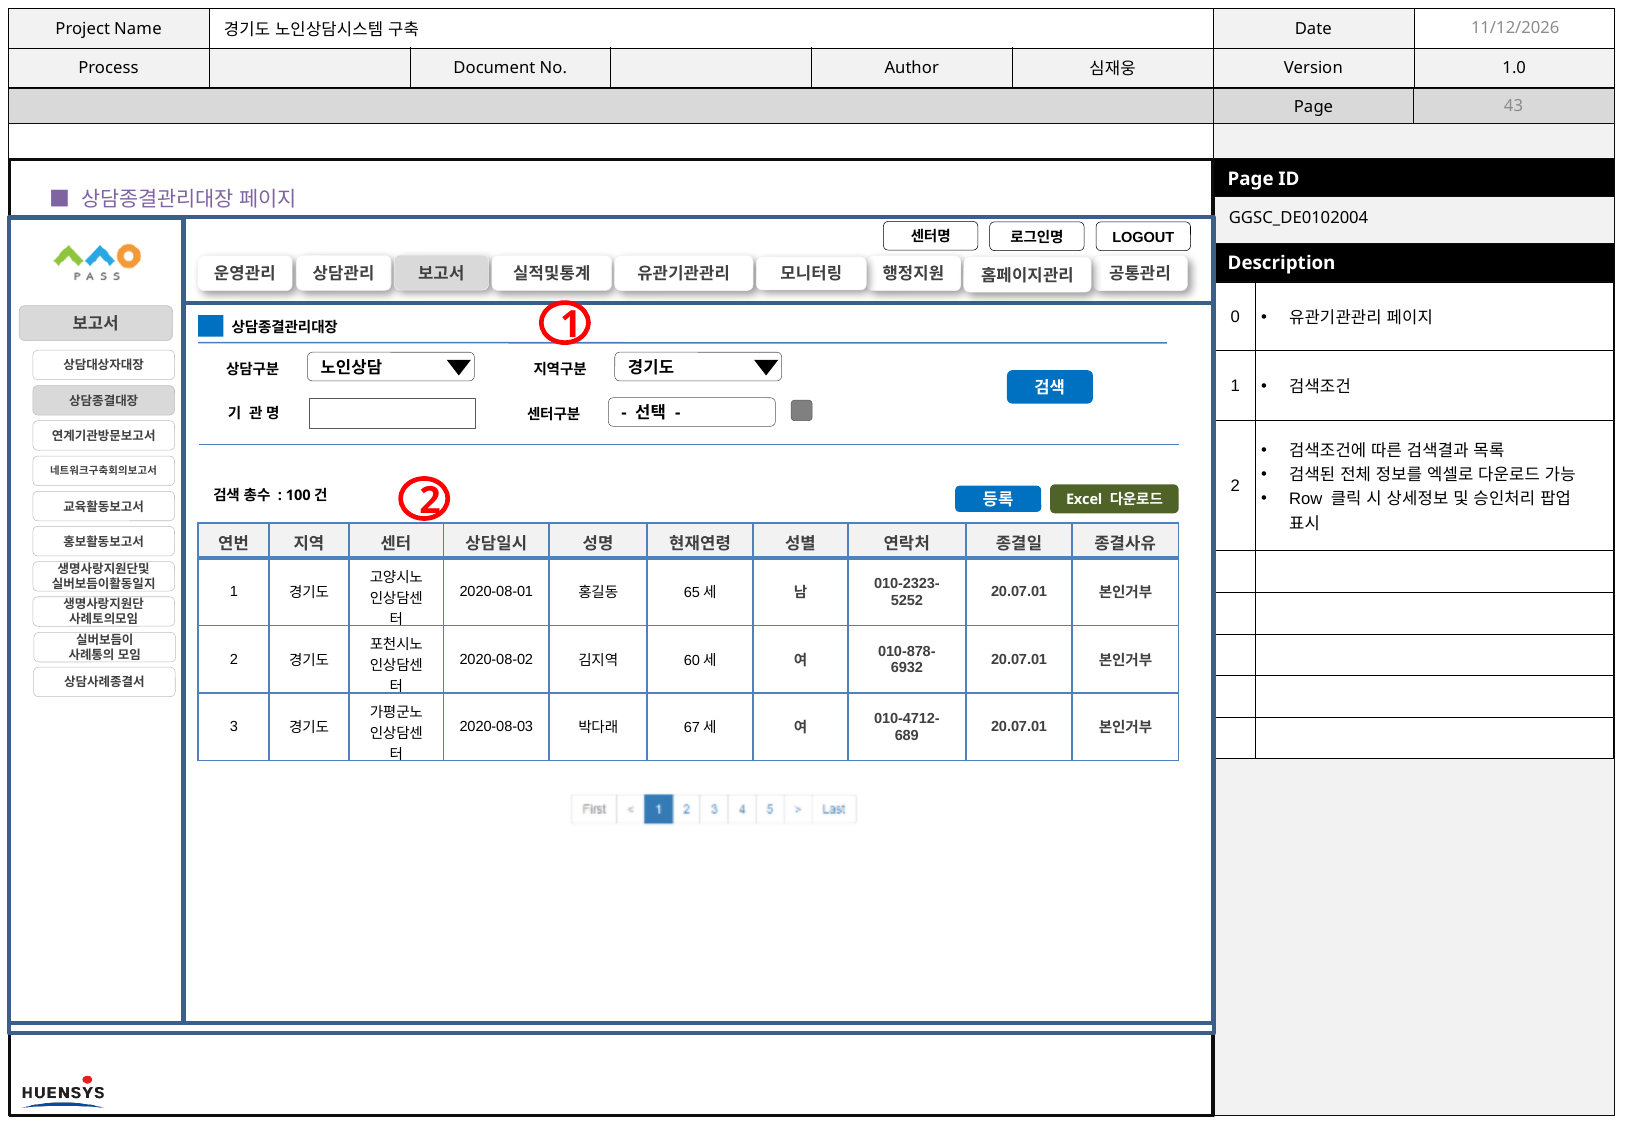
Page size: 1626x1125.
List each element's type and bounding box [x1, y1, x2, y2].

table_cell [550, 560, 646, 625]
table_cell [849, 626, 965, 692]
table_cell [849, 694, 965, 760]
table_cell [550, 694, 646, 760]
table_cell [648, 626, 752, 692]
table_header [444, 524, 548, 556]
table_cell [444, 626, 548, 692]
table_cell [1073, 694, 1178, 760]
table_cell [270, 626, 348, 692]
table_cell [1216, 635, 1255, 675]
table_header [35, 175, 1001, 215]
table_cell [1256, 676, 1613, 717]
text_box [7, 199, 1625, 1035]
table_cell [270, 694, 348, 760]
table_cell [754, 560, 847, 625]
table_header [849, 524, 965, 556]
table_cell [1256, 718, 1613, 758]
table_cell [350, 626, 443, 692]
table_cell [1073, 560, 1178, 625]
table_cell [350, 560, 443, 625]
table_cell [754, 626, 847, 692]
table_cell [648, 560, 752, 625]
table_header [1216, 283, 1255, 350]
picture [21, 1075, 104, 1108]
table_cell [1216, 551, 1255, 592]
text_box [1211, 157, 1617, 198]
table_cell [1216, 421, 1255, 550]
table_cell [1256, 593, 1613, 634]
picture [530, 785, 914, 835]
table_cell [754, 694, 847, 760]
table_header [550, 524, 646, 556]
table_cell [350, 694, 443, 760]
table_header [270, 524, 348, 556]
table_cell [967, 560, 1071, 625]
table_cell [550, 626, 646, 692]
table_cell [270, 560, 348, 625]
table_cell [444, 694, 548, 760]
table_cell [1256, 635, 1613, 675]
table_cell [967, 694, 1071, 760]
table_cell [199, 626, 268, 692]
table_header [350, 524, 443, 556]
table_header [1073, 524, 1178, 556]
table_cell [1216, 718, 1255, 758]
table_header [648, 524, 752, 556]
table_header [967, 524, 1071, 556]
table_cell [444, 560, 548, 625]
table_cell [1256, 551, 1613, 592]
picture [46, 235, 146, 290]
table_cell [648, 694, 752, 760]
table_cell [1256, 421, 1613, 550]
slide_number [1414, 10, 1616, 46]
table_header [754, 524, 847, 556]
table_header [1256, 283, 1613, 350]
table_cell [849, 560, 965, 625]
table_cell [199, 560, 268, 625]
table_cell [199, 694, 268, 760]
table_cell [1256, 351, 1613, 420]
table_cell [1216, 676, 1255, 717]
table_cell [967, 626, 1071, 692]
table_cell [1216, 351, 1255, 420]
table_cell [1073, 626, 1178, 692]
table_cell [1216, 593, 1255, 634]
table_header [199, 524, 268, 556]
slide_number [1413, 88, 1614, 124]
